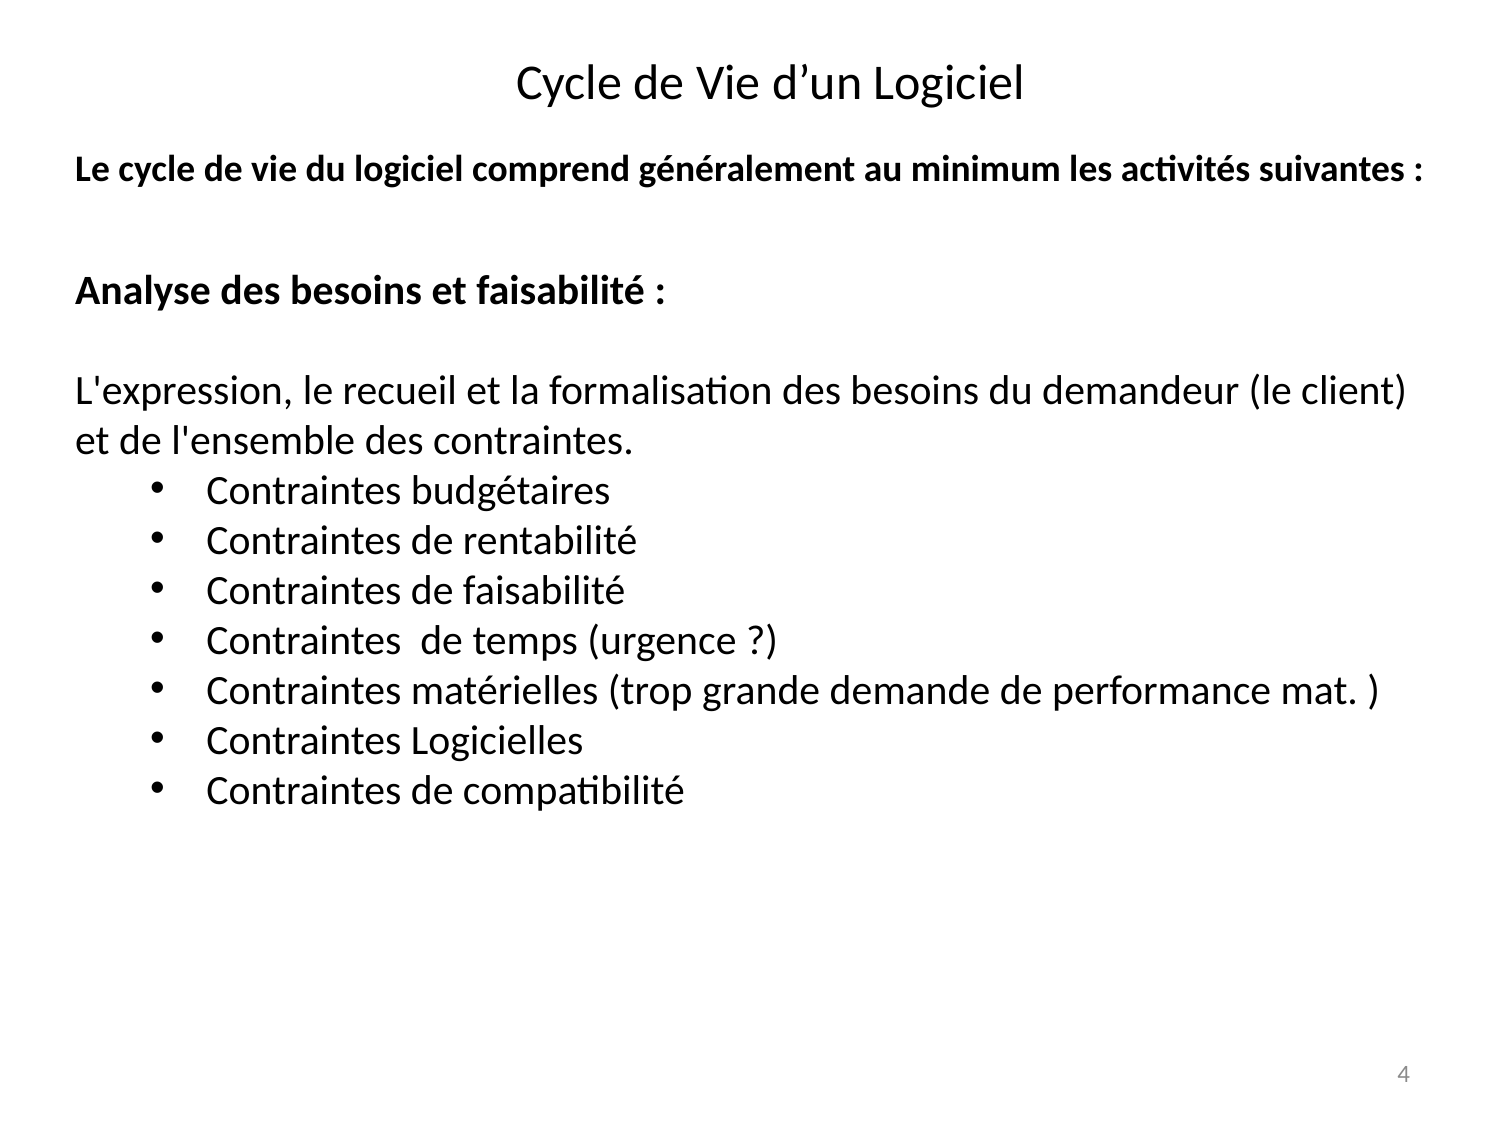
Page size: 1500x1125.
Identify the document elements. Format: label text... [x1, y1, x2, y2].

slide_number 4 [1074, 1042, 1425, 1103]
text_box Cycle de Vie d’un Logiciel [100, 42, 1442, 118]
text_box Le cycle de vie du logiciel comprend généralement au minimum les activités suivantes : [60, 136, 1455, 197]
text_box Analyse des besoins et faisabilité : L'expression, le recueil et la formalisation des besoins du demandeur (le client) et de l'ensemble des contraintes. Contraintes budgétaires Contraintes de rentabilité Contraintes de faisabilité Contraintes de temps (urgence ?) Contraintes matérielles (trop grande demande de performance mat. ) Contraintes Logicielles Contraintes de compatibilité [60, 254, 1437, 820]
